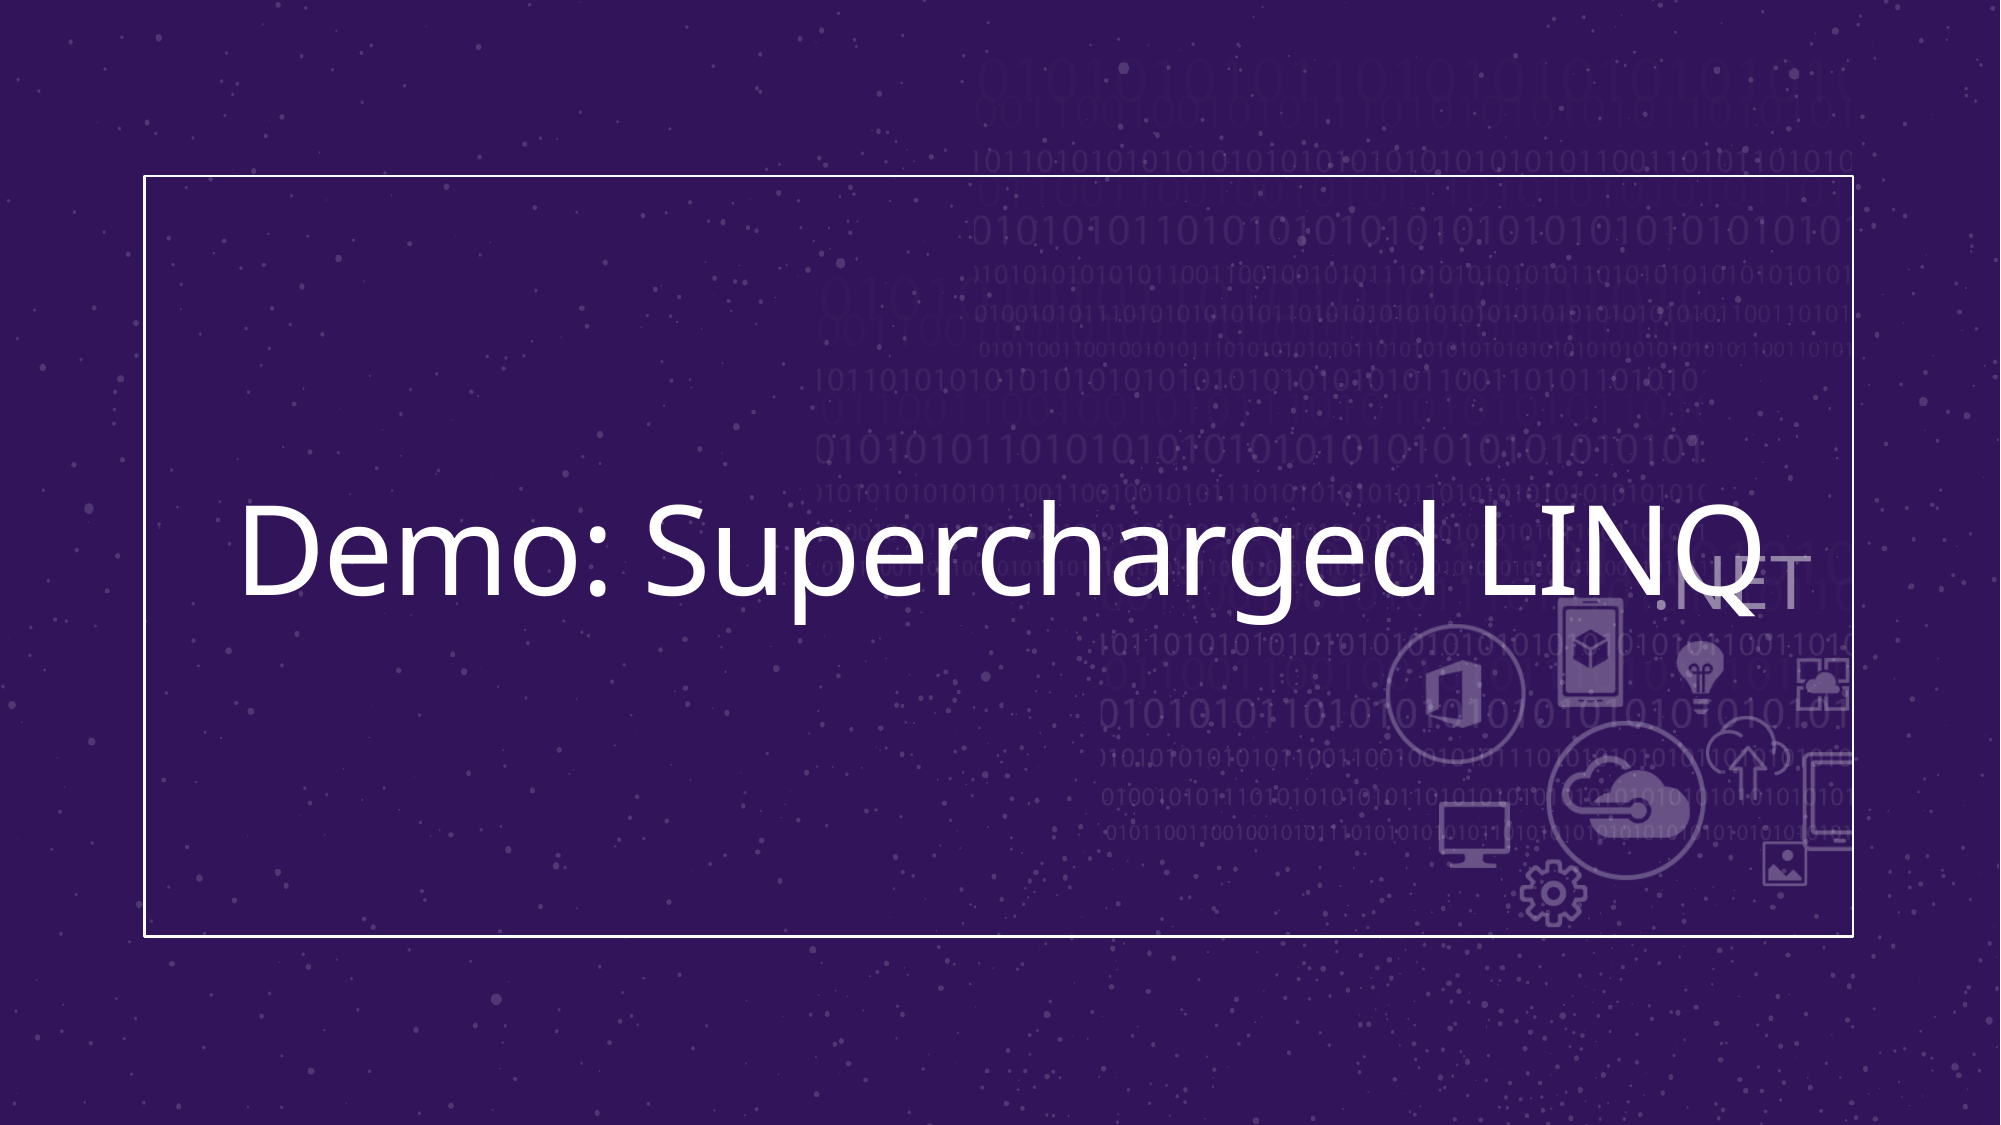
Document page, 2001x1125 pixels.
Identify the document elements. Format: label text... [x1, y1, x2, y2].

picture [1, 0, 1999, 1125]
title Demo: Supercharged LINQ [210, 472, 1853, 640]
